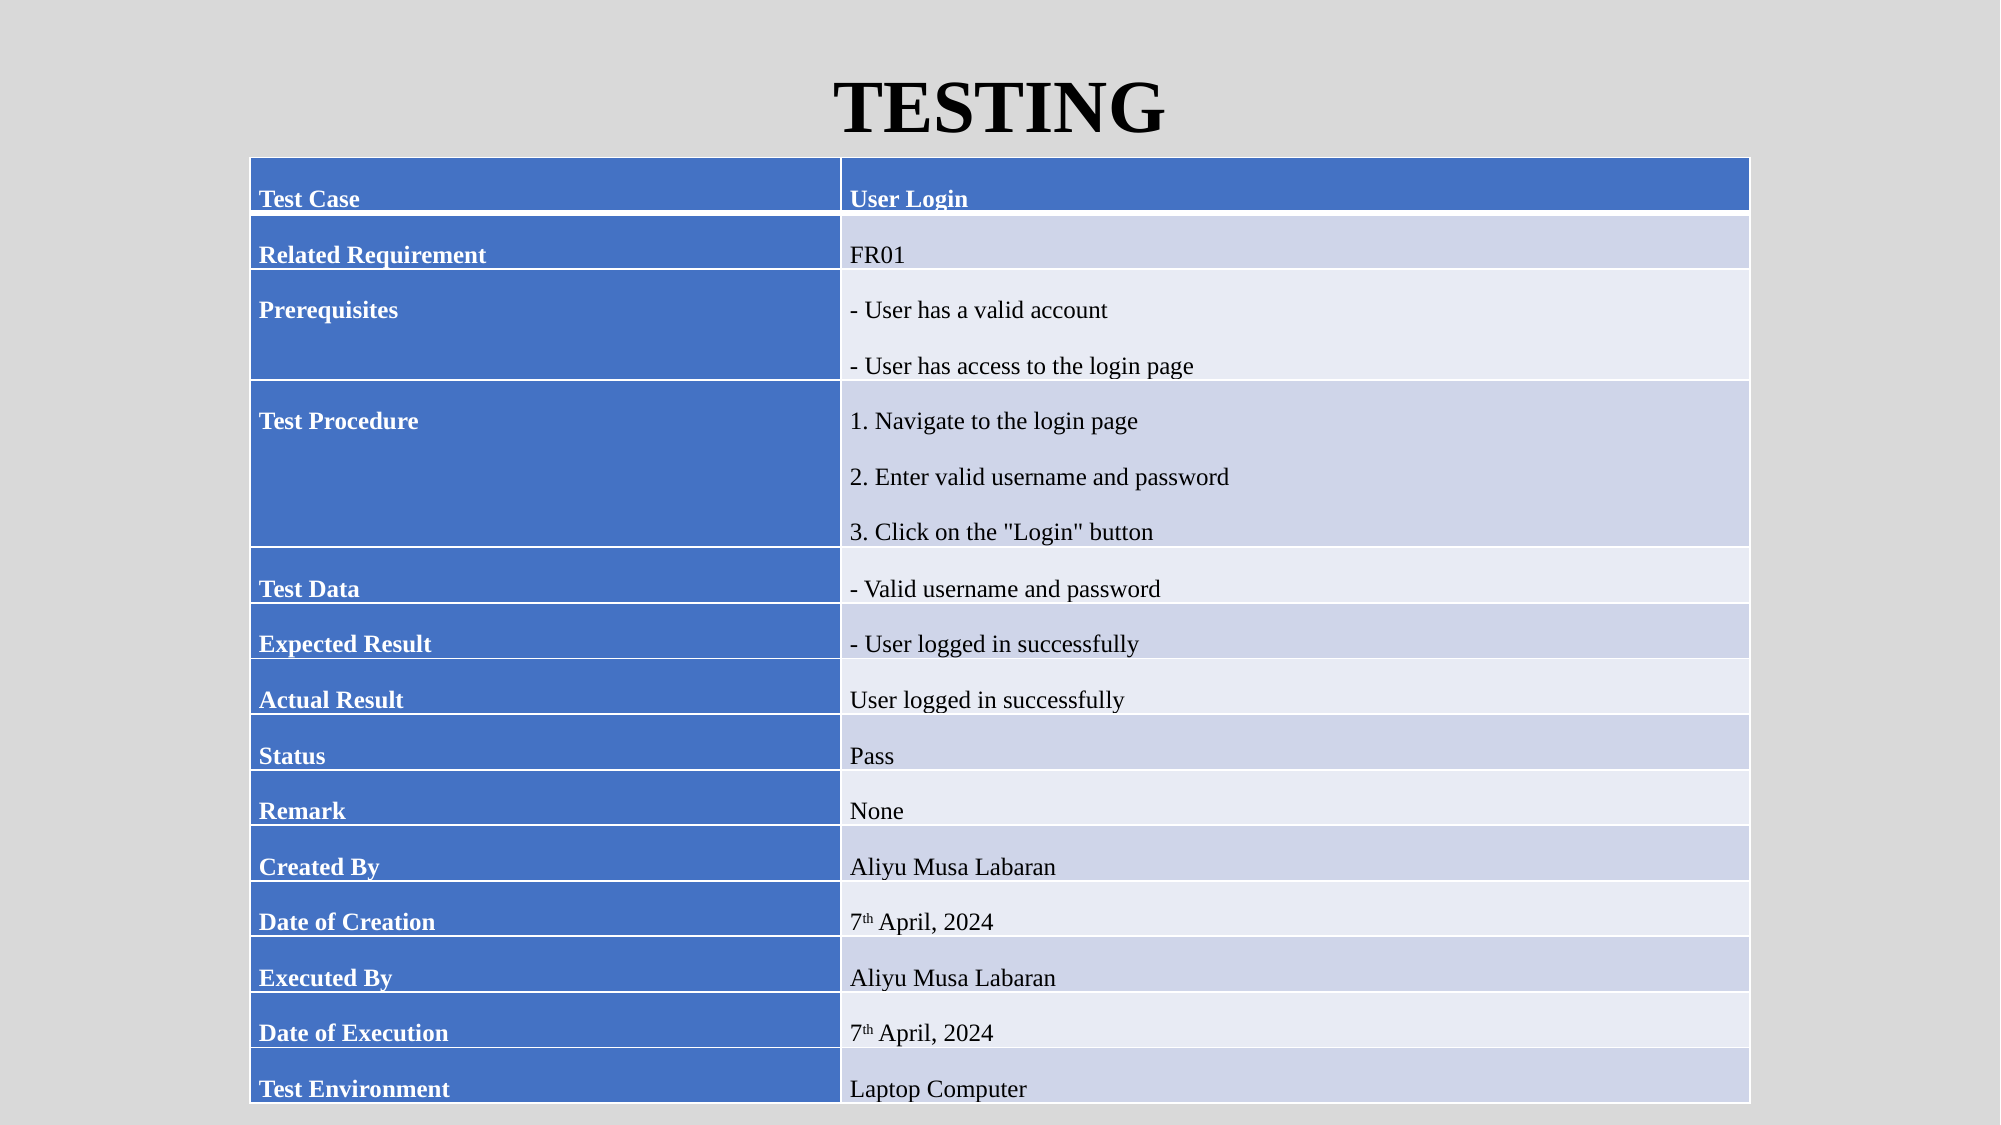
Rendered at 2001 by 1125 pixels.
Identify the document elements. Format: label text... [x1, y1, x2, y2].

table_cell Expected Result [251, 604, 840, 658]
table_cell User logged in successfully [842, 659, 1749, 713]
table_header User Login [842, 158, 1749, 210]
table_cell Related Requirement [251, 216, 840, 268]
table_header Test Case [251, 158, 840, 210]
table_cell Date of Creation [251, 882, 840, 935]
table_cell 1. Navigate to the login page 2. Enter valid username and password 3. Click on the "Login" button [842, 381, 1749, 546]
table_cell FR01 [842, 216, 1749, 268]
table_cell - User logged in successfully [842, 604, 1749, 658]
table_cell Pass [842, 715, 1749, 769]
table_cell 7th April, 2024 [842, 882, 1749, 935]
table_cell Aliyu Musa Labaran [842, 826, 1749, 880]
table_cell Test Environment [251, 1048, 840, 1102]
table_cell Executed By [251, 937, 840, 991]
table_cell Test Procedure [251, 381, 840, 546]
text_box TESTING [249, 59, 1750, 157]
table_cell Status [251, 715, 840, 769]
table_cell Created By [251, 826, 840, 880]
table_cell Actual Result [251, 659, 840, 713]
table_cell Test Data [251, 548, 840, 602]
table_cell Laptop Computer [842, 1048, 1749, 1102]
table_cell - User has a valid account - User has access to the login page [842, 270, 1749, 379]
table_cell - Valid username and password [842, 548, 1749, 602]
table_cell Prerequisites [251, 270, 840, 379]
table_cell Remark [251, 771, 840, 824]
table_cell None [842, 771, 1749, 824]
table_cell 7th April, 2024 [842, 993, 1749, 1047]
table_cell Aliyu Musa Labaran [842, 937, 1749, 991]
table_cell Date of Execution [251, 993, 840, 1047]
